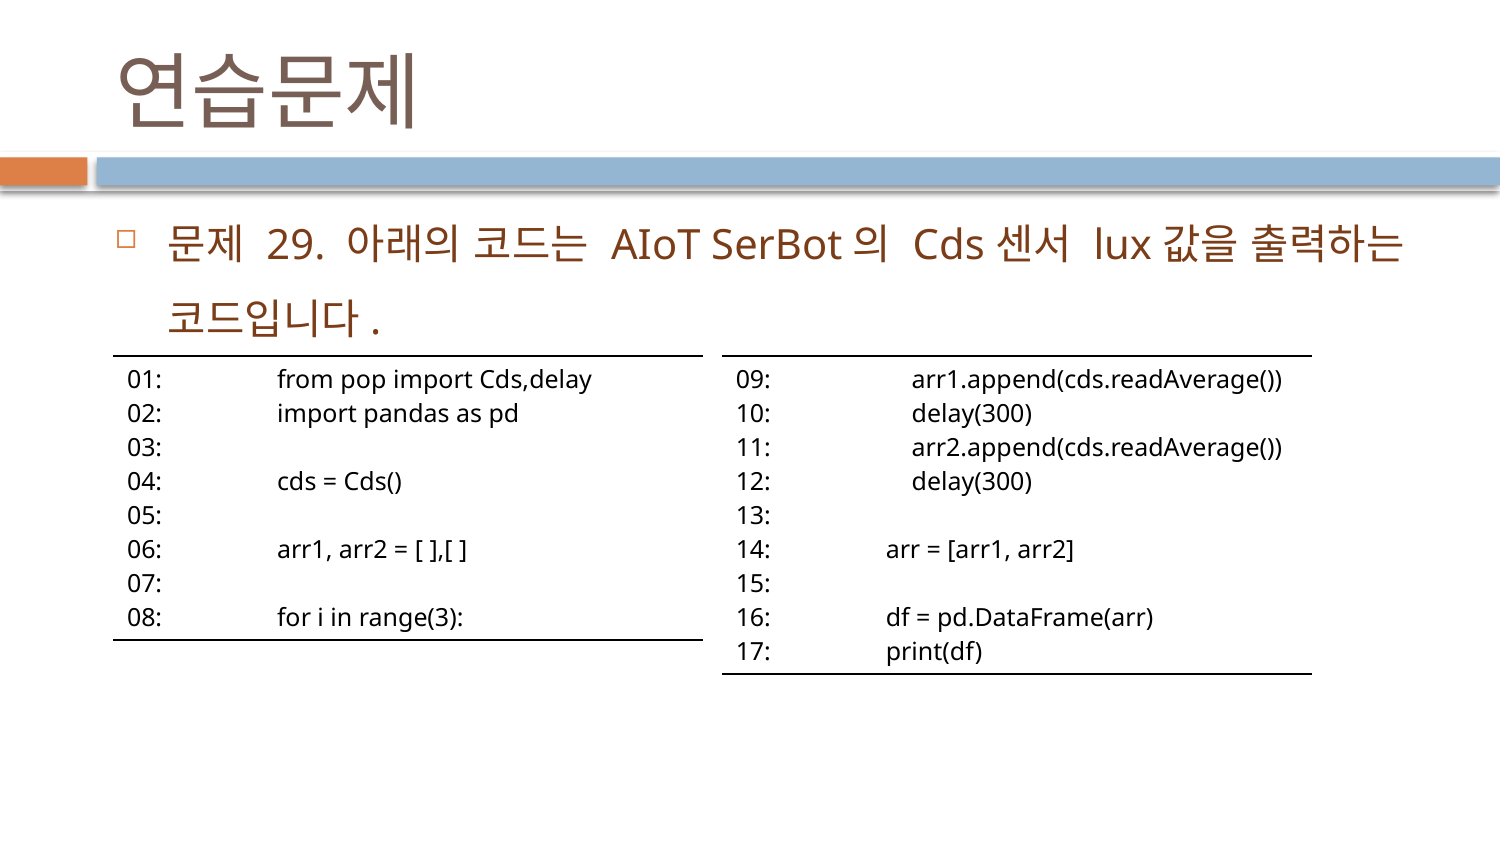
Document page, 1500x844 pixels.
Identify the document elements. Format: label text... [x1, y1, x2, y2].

list 문제 29. 아래의 코드는 AIoT SerBot의 Cds센서 lux값을 출력하는 코드입니다. [100, 185, 1438, 739]
table_header 09: arr1.append(cds.readAverage()) 10: delay(300) 11: arr2.append(cds.readAverage()) 12: delay(300) 13: 14: arr = [arr1, arr2] 15: 16: df = pd.DataFrame(arr) 17: print(df) [722, 357, 1312, 673]
title 연습문제 [100, 28, 1438, 150]
table_header 01: from pop import Cds,delay 02: import pandas as pd 03: 04: cds = Cds() 05: 06: arr1, arr2 = [ ],[ ] 07: 08: for i in range(3): [113, 357, 703, 639]
